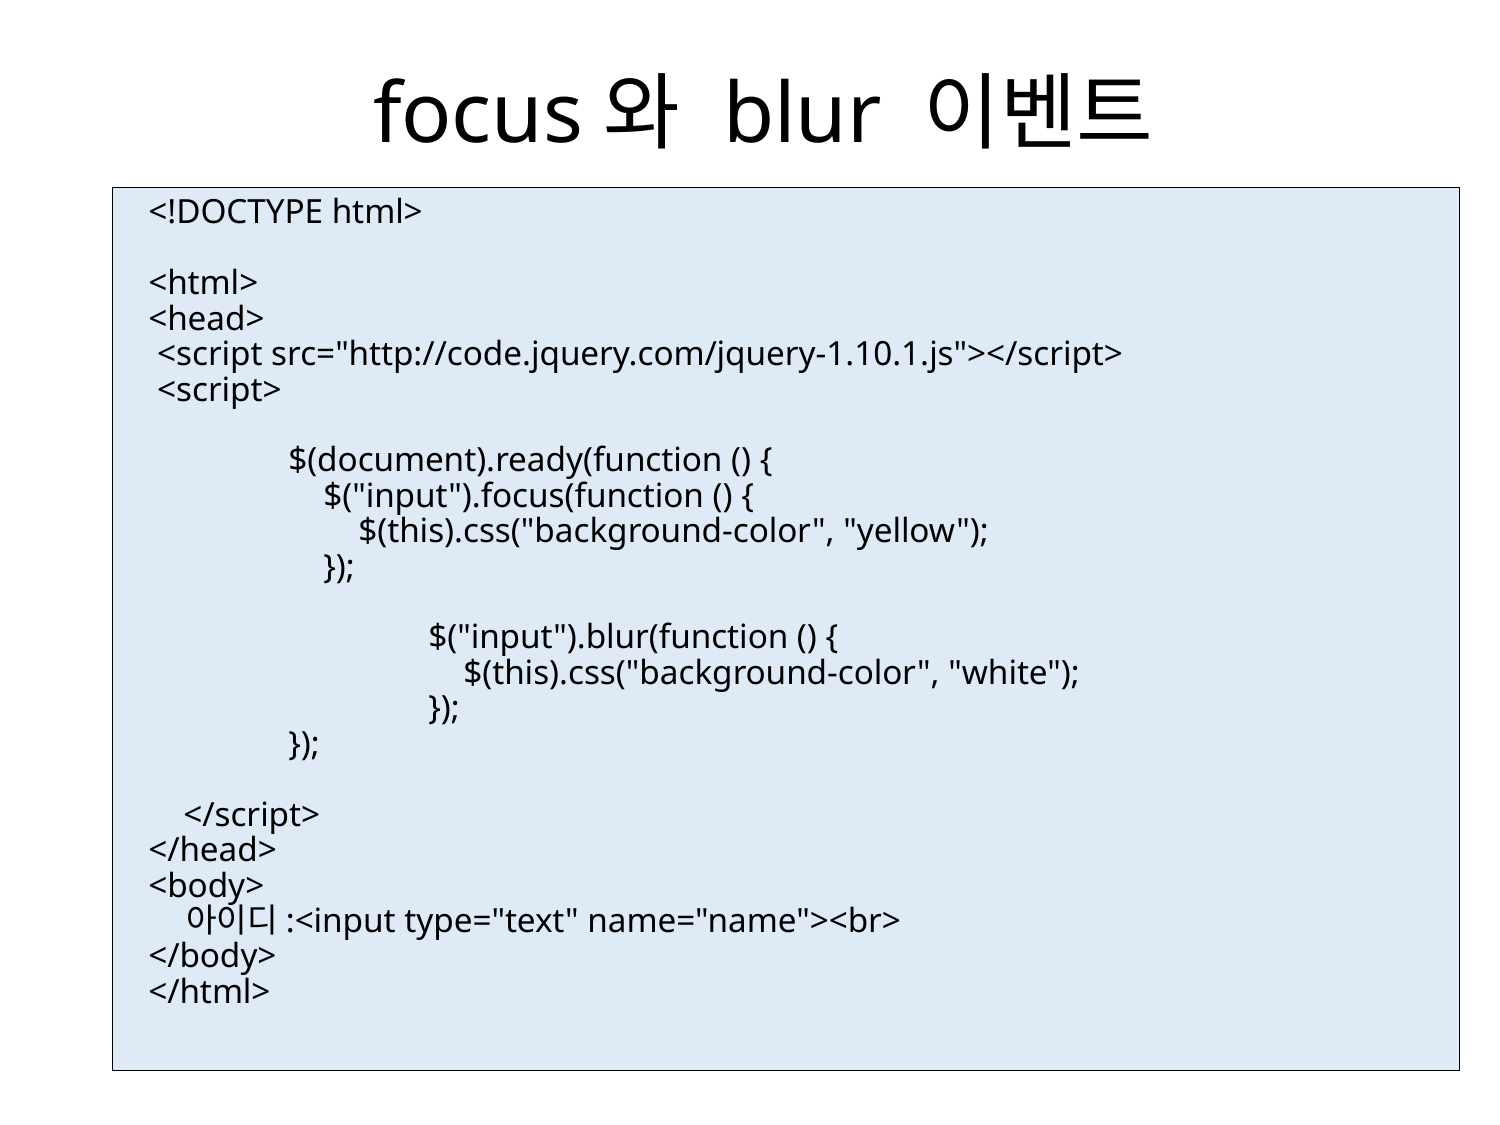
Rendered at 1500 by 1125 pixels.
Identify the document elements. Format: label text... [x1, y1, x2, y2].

title focus와 blur 이벤트 [64, 62, 1463, 157]
text_box <!DOCTYPE html> <html> <head> <script src="http://code.jquery.com/jquery-1.10.1.js"></script> <script> $(document).ready(function () { $("input").focus(function () { $(this).css("background-color", "yellow"); }); $("input").blur(function () { $(this).css("background-color", "white"); }); }); </script> </head> <body> 아이디:<input type="text" name="name"><br> </body> </html> [112, 187, 1460, 1071]
